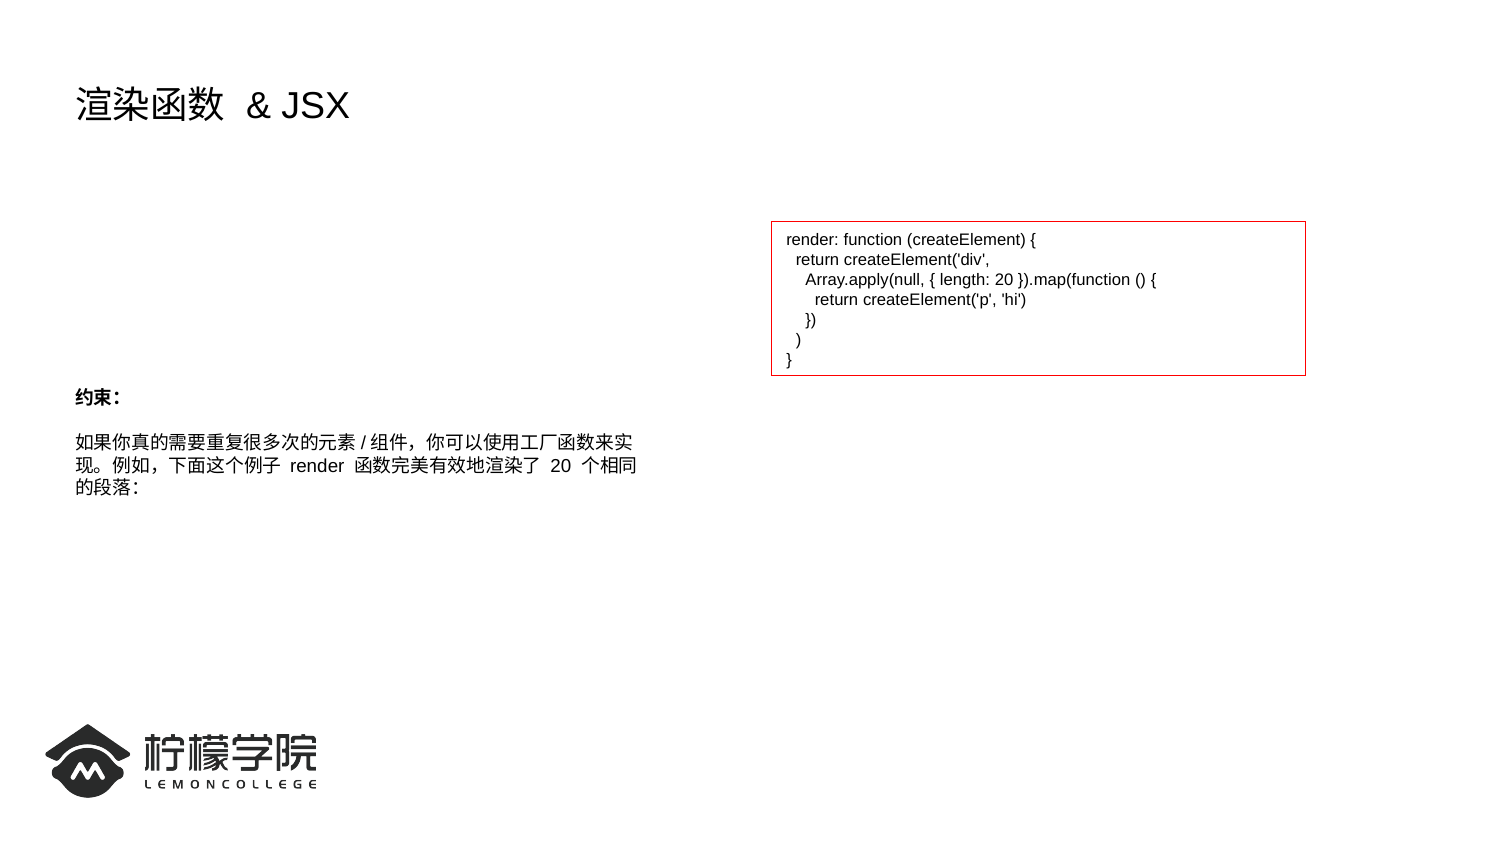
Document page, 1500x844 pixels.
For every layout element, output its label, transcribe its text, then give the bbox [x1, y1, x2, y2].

subtitle 约束： 如果你真的需要重复很多次的元素/组件，你可以使用工厂函数来实现。例如，下面这个例子 render 函数完美有效地渲染了 20 个相同的段落： [75, 197, 652, 687]
picture [42, 720, 318, 800]
text_box render: function (createElement) { return createElement('div', Array.apply(null, { length: 20 }).map(function () { return createElement('p', 'hi') }) ) } [771, 221, 1306, 376]
title 渲染函数 & JSX [75, 33, 1425, 175]
